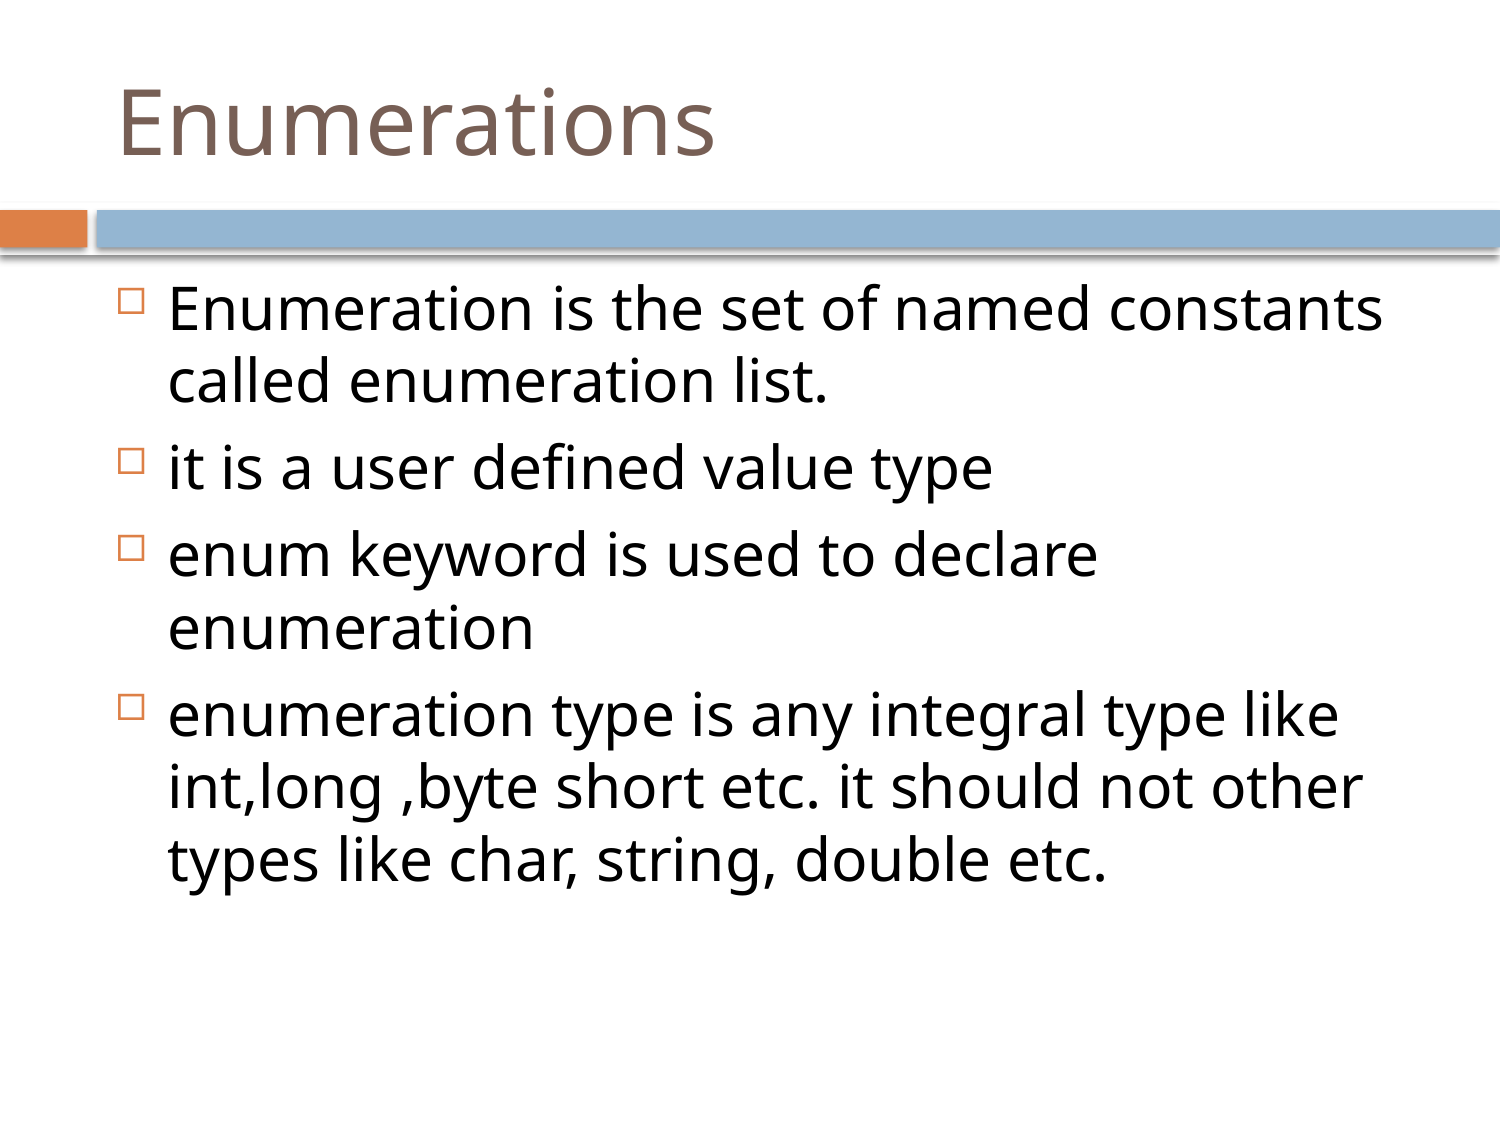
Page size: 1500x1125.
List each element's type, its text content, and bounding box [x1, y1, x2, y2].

title Enumerations [100, 37, 1438, 200]
list Enumeration is the set of named constants called enumeration list. it is a user defined value type enum keyword is used to declare enumeration enumeration type is any integral type like int,long ,byte short etc. it should not other types like char, string, double etc. [100, 262, 1438, 1000]
